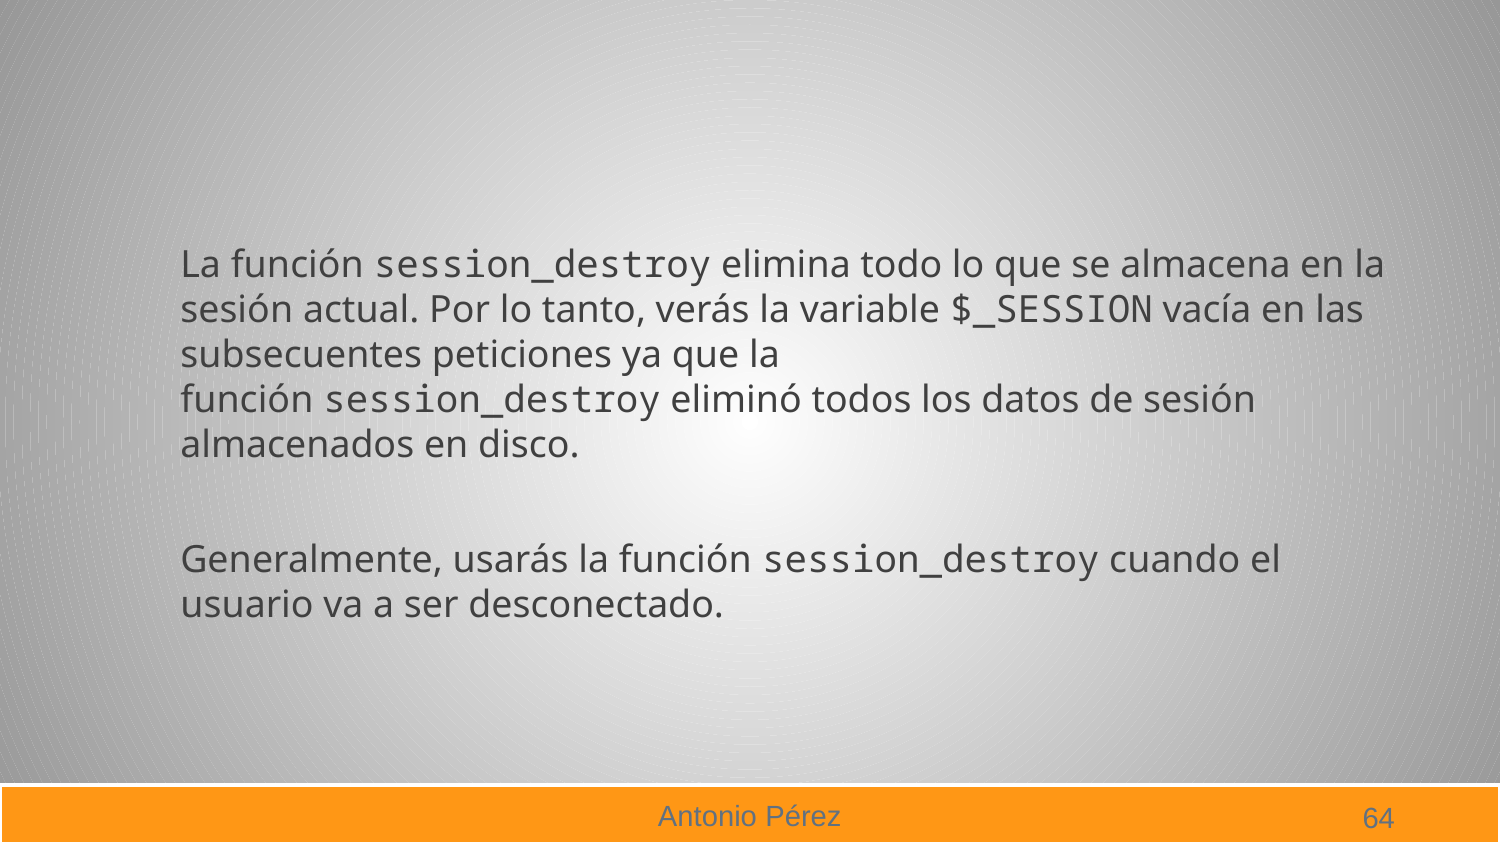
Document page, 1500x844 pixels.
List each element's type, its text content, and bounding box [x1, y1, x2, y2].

list La función session_destroy elimina todo lo que se almacena en la sesión actual. Por lo tanto, verás la variable $_SESSION vacía en las subsecuentes peticiones ya que la función session_destroy eliminó todos los datos de sesión almacenados en disco. Generalmente, usarás la función session_destroy cuando el usuario va a ser desconectado. [146, 225, 1416, 809]
slide_number 64 [1347, 792, 1438, 844]
